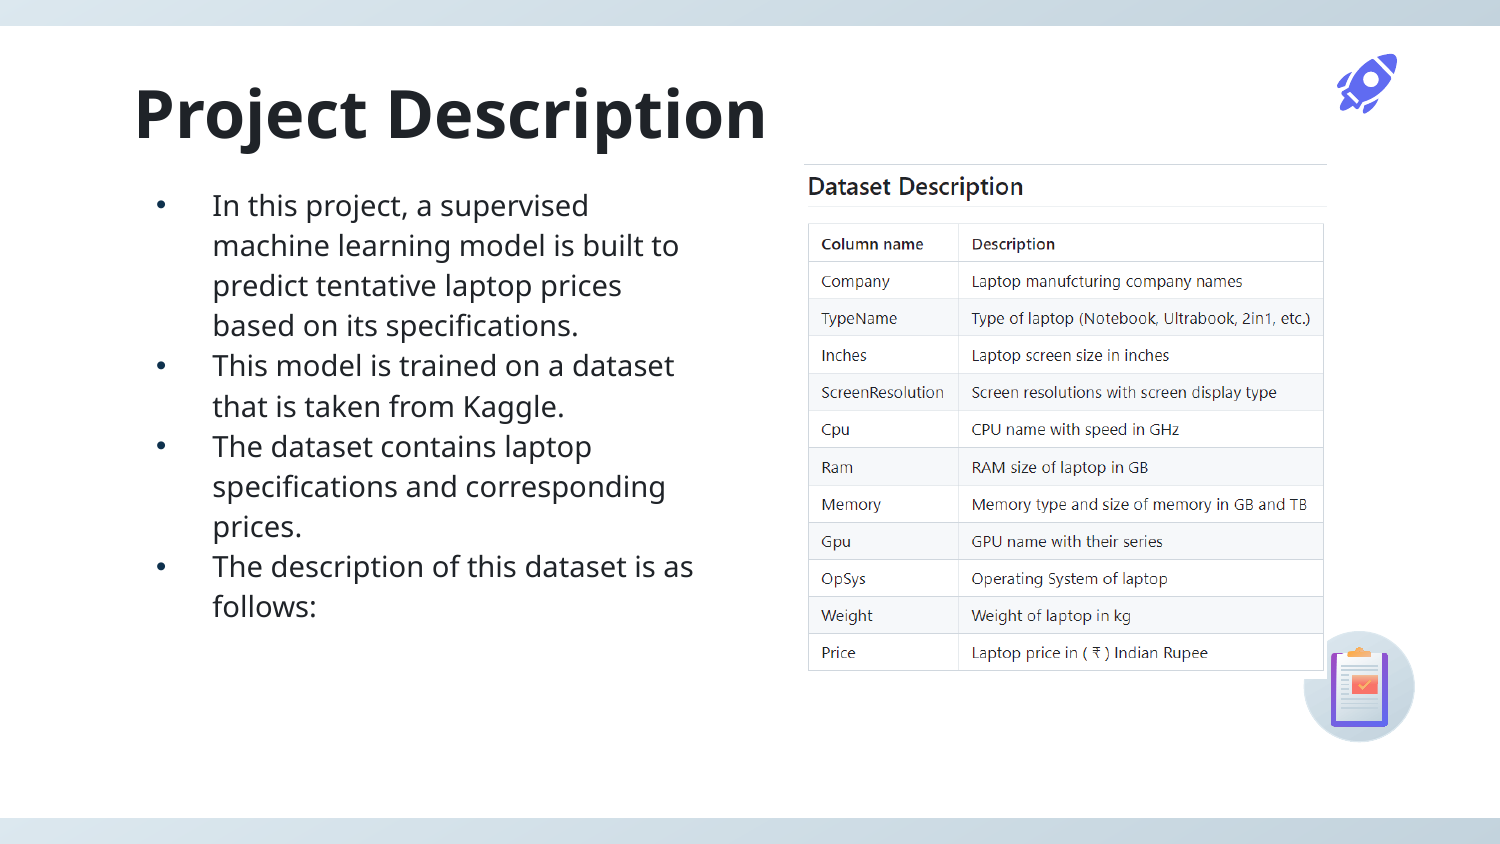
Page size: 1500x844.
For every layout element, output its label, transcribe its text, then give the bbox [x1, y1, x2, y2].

picture [804, 164, 1328, 680]
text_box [1336, 53, 1398, 114]
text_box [1303, 630, 1416, 743]
subtitle In this project, a supervised machine learning model is built to predict tentative laptop prices based on its specifications. This model is trained on a dataset that is taken from Kaggle. The dataset contains laptop specifications and corresponding prices. The description of this dataset is as follows: [122, 166, 715, 681]
title Project Description [118, 57, 1382, 152]
